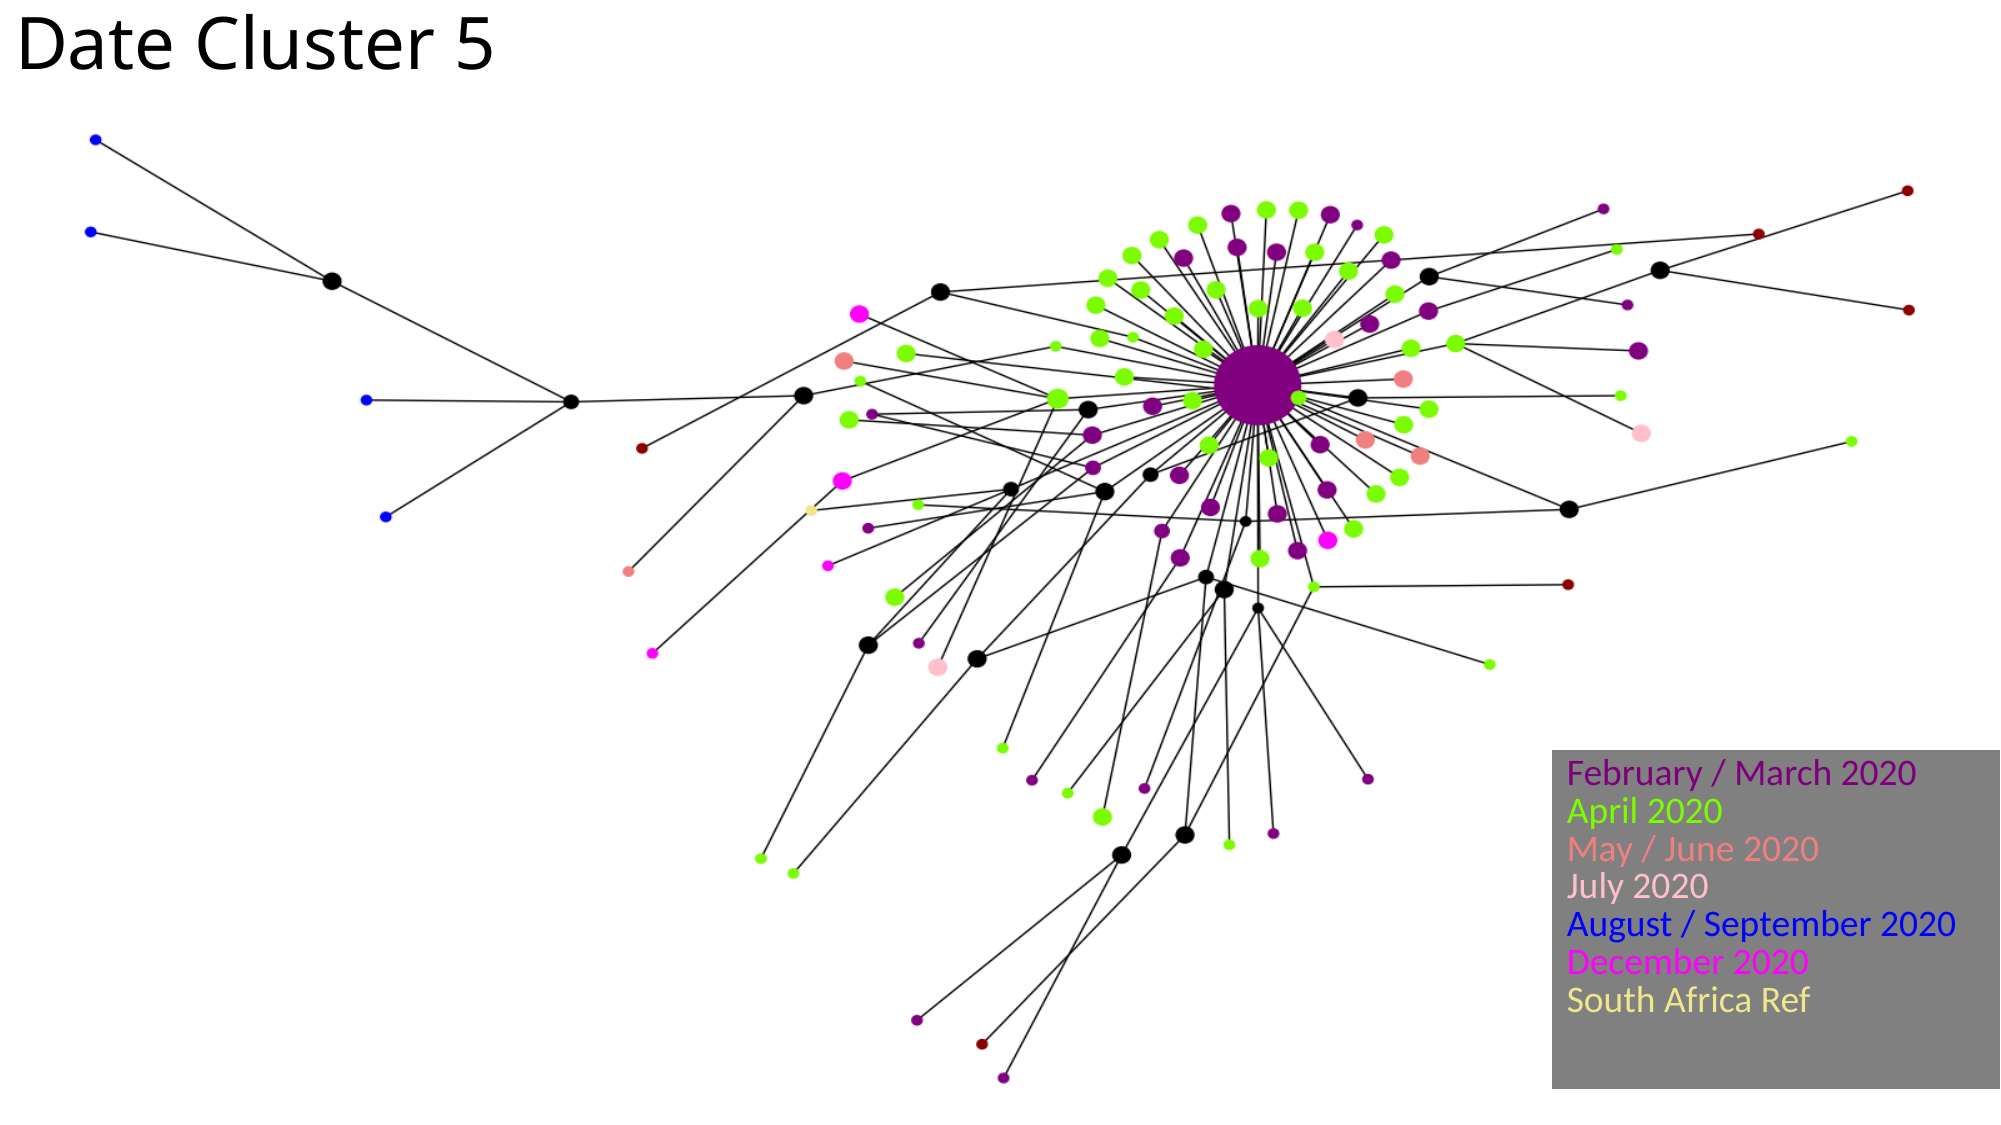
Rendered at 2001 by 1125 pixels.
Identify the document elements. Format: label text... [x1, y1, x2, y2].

title Date Cluster 5 [0, 0, 1725, 93]
picture [0, 93, 2000, 1125]
